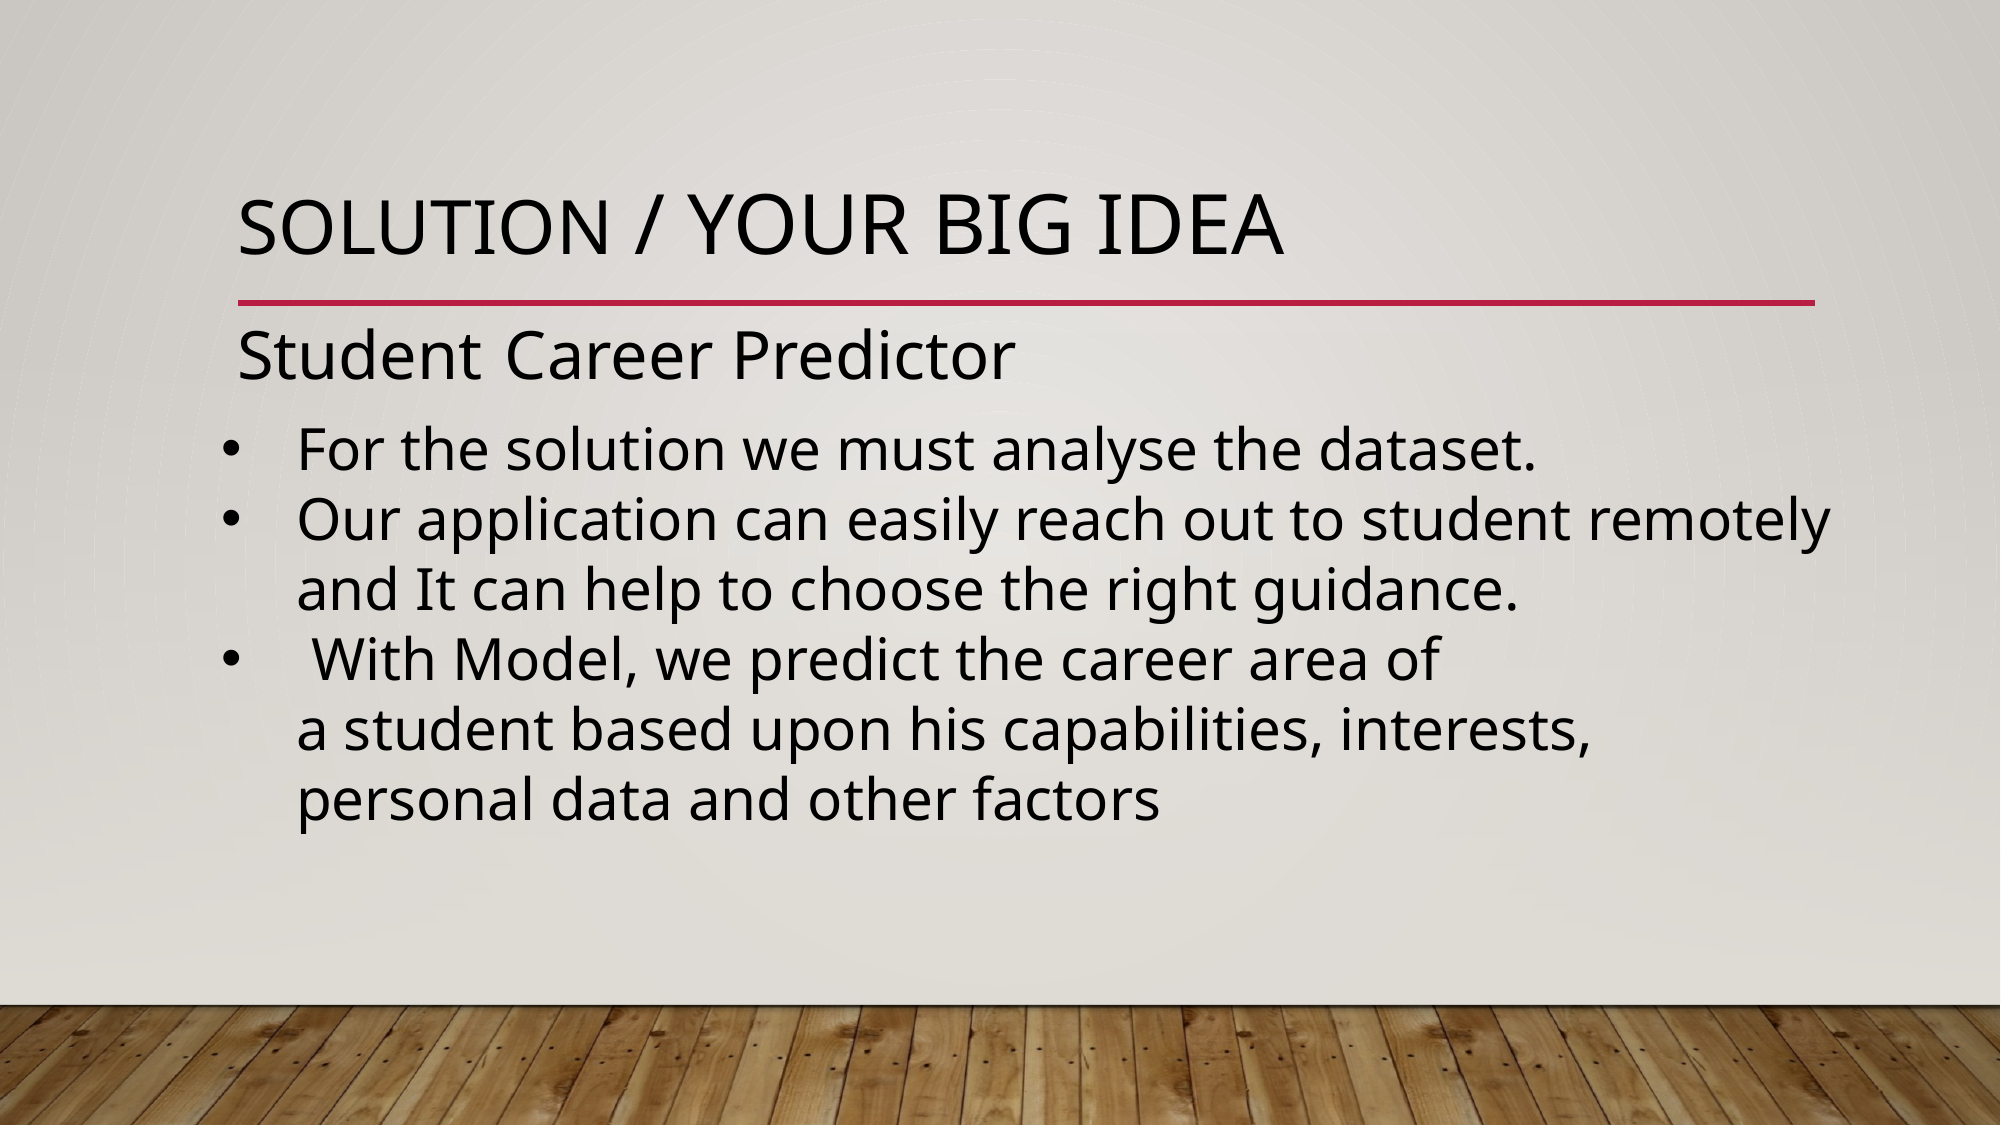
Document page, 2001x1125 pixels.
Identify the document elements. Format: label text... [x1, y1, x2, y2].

text_box For the solution we must analyse the dataset. Our application can easily reach out to student remotely and It can help to choose the right guidance. With Model, we predict the career area of a student based upon his capabilities, interests, personal data and other factors [206, 405, 1852, 840]
picture [0, 1005, 2000, 1125]
title SOLUTION / YOUR BIG IDEA [222, 174, 1798, 348]
text_box Student Career Predictor [222, 289, 1498, 404]
